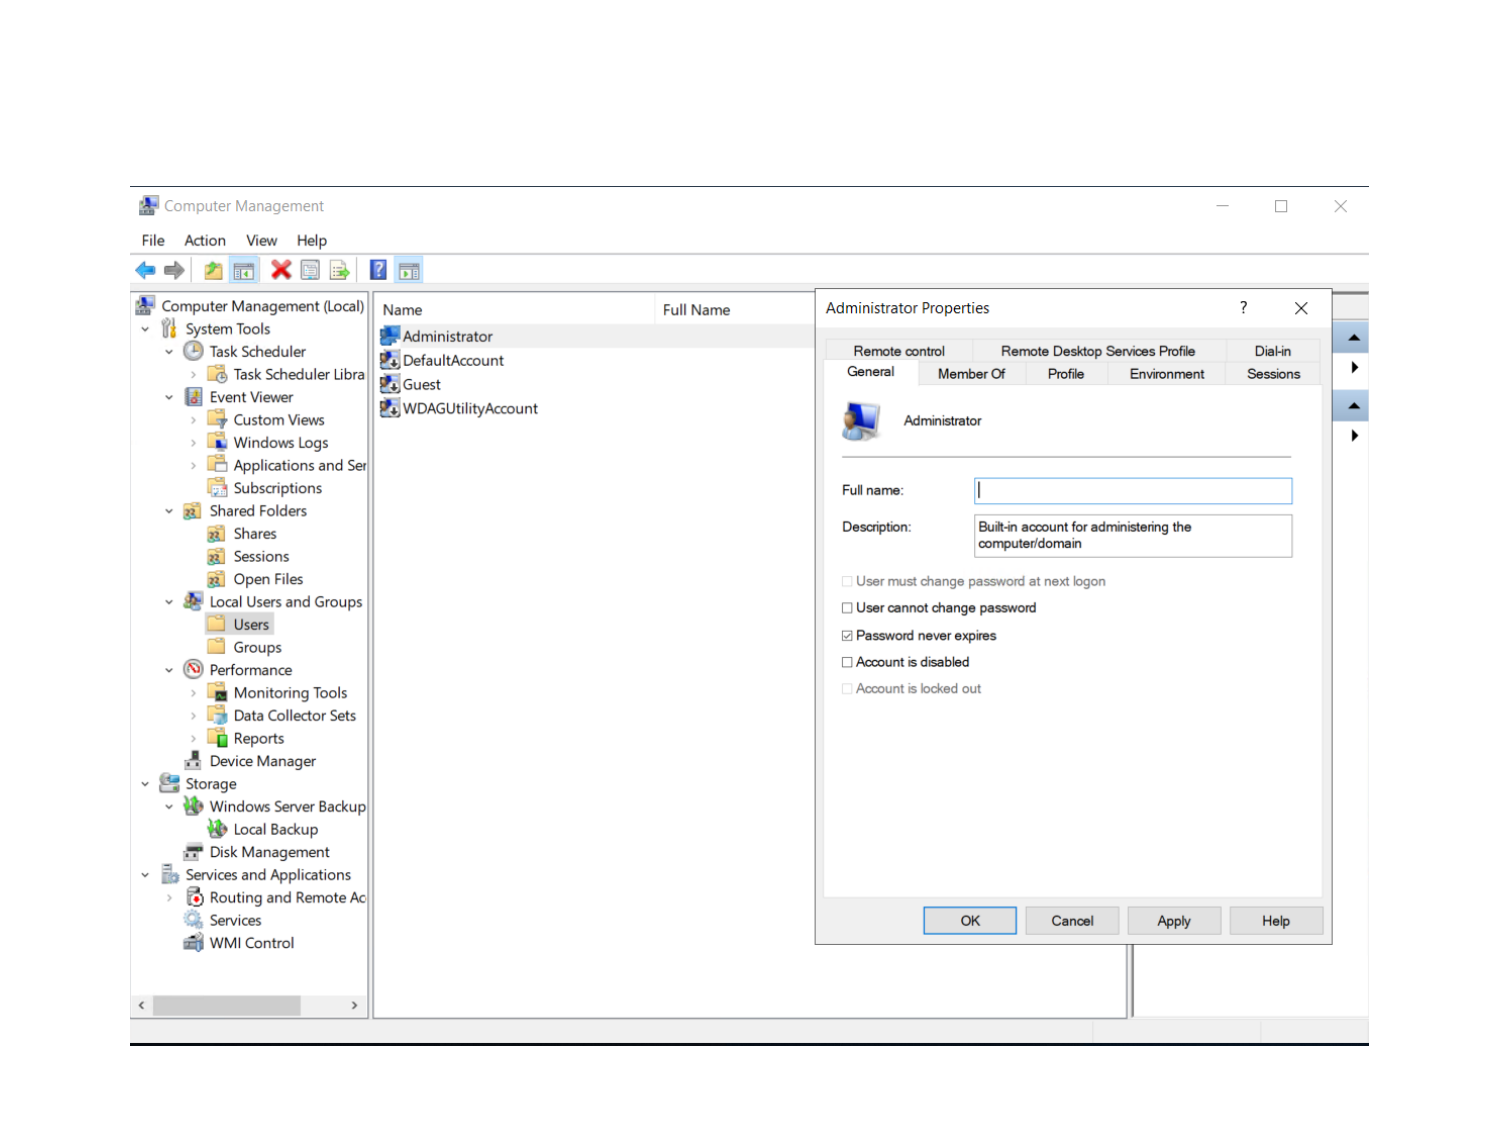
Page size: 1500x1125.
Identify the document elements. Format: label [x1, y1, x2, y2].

list [130, 186, 1369, 1046]
